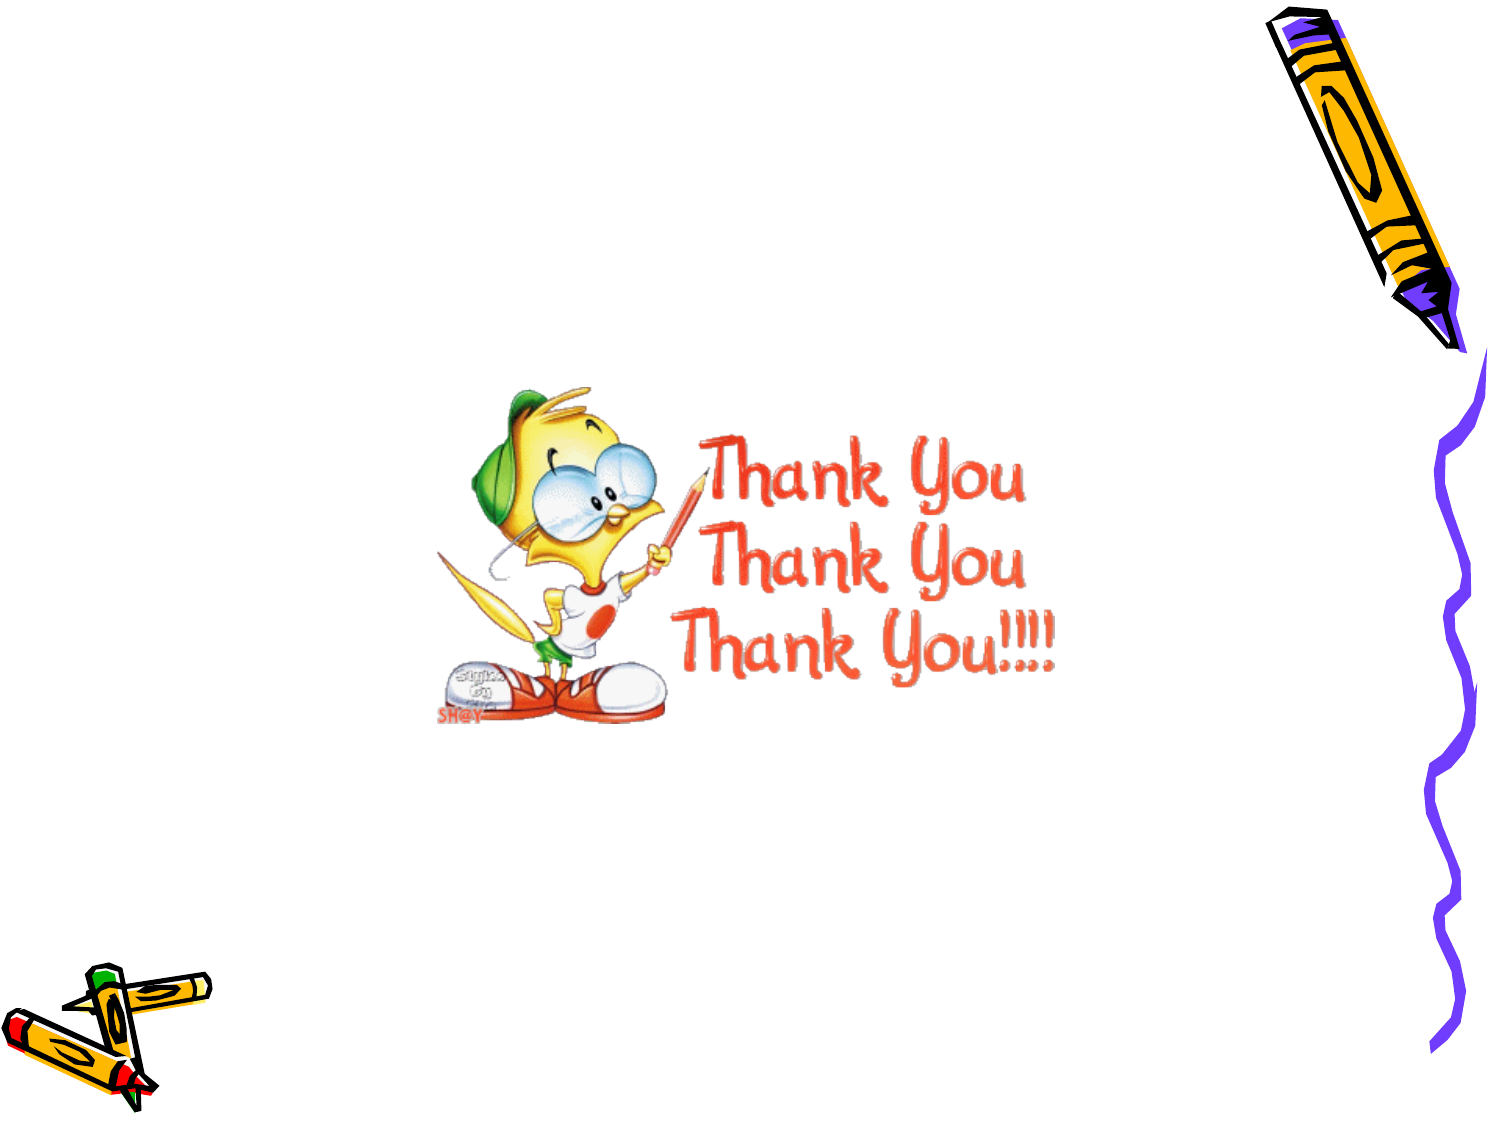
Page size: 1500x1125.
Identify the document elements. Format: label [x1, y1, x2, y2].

picture [437, 387, 1055, 724]
